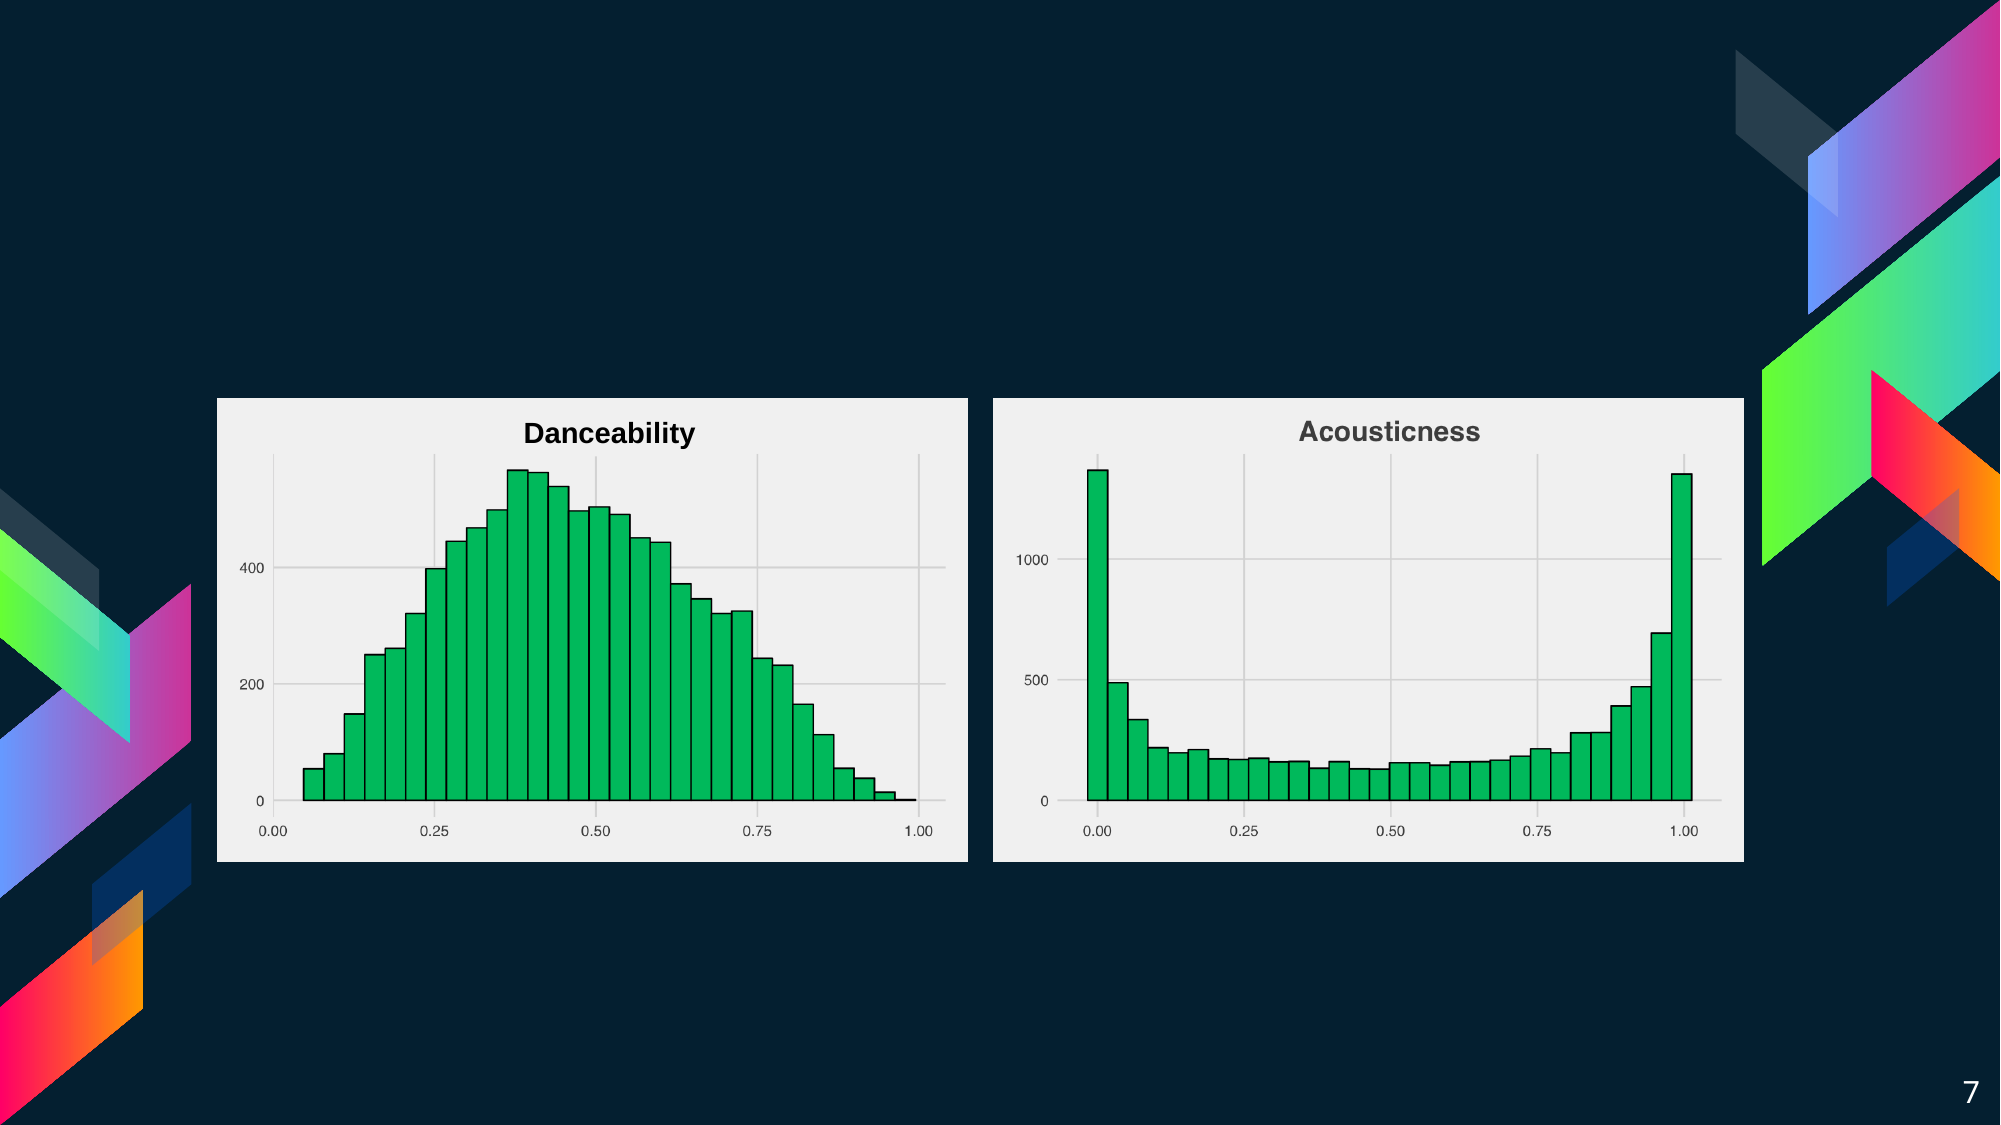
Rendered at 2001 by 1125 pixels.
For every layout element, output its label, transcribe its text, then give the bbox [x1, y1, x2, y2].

slide_number 7 [1871, 1052, 2000, 1125]
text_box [217, 398, 969, 862]
picture [992, 398, 1744, 862]
